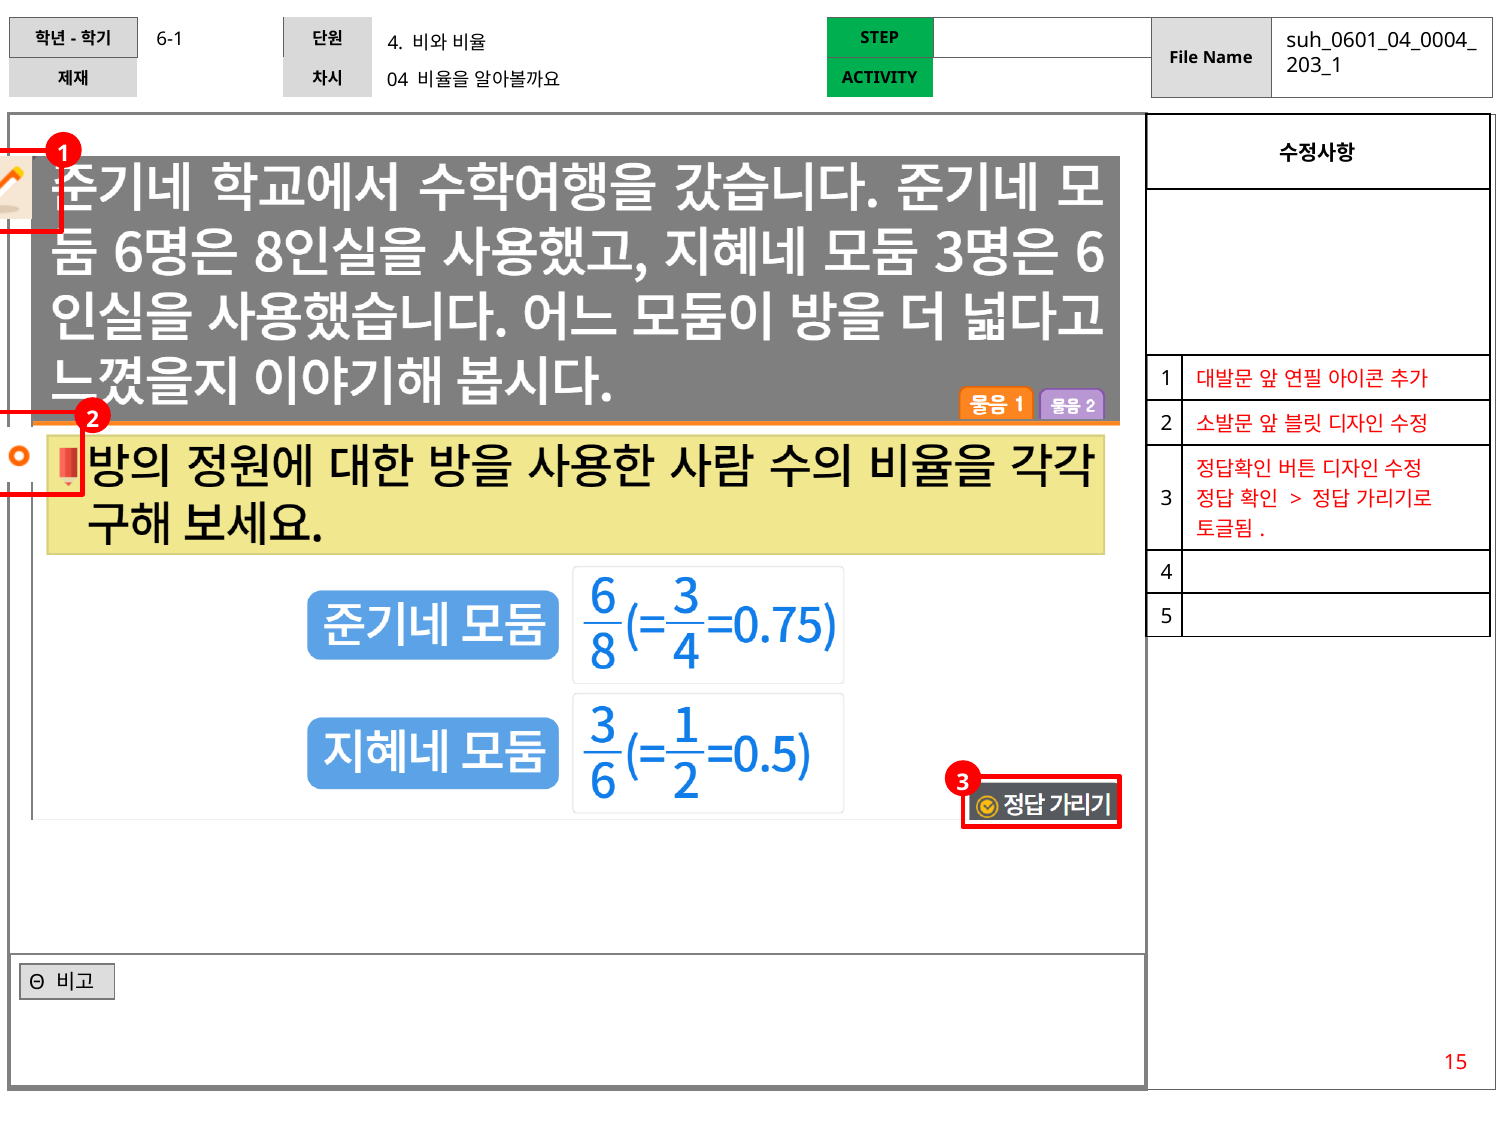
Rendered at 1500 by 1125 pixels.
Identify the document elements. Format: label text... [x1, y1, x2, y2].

text_box suh_0601_04_0004_203_1 [1271, 18, 1500, 84]
table_cell 소발문 앞 블릿 디자인 수정 [1183, 401, 1489, 444]
table_cell 5 [1147, 594, 1181, 636]
text_box 4. 비와 비율 [372, 23, 828, 48]
text_box 1 [43, 129, 84, 154]
table_cell 1 [1147, 356, 1181, 399]
table_cell [1183, 551, 1489, 592]
table_cell 정답확인 버튼 디자인 수정 정답 확인 > 정답 가리기로 토글됨. [1183, 446, 1489, 549]
text_box [0, 148, 43, 154]
table_cell 대발문 앞 연필 아이콘 추가 [1183, 356, 1489, 399]
text_box [0, 410, 26, 425]
text_box 04 비율을 알아볼까요 [372, 60, 821, 96]
table_cell [1183, 594, 1489, 636]
table_cell [1147, 190, 1489, 354]
text_box 6-1 [141, 18, 284, 55]
text_box [0, 227, 26, 234]
text_box [0, 490, 26, 496]
table_cell 4 [1147, 551, 1181, 592]
picture [0, 156, 1121, 821]
table_cell 2 [1147, 401, 1181, 444]
table_cell 3 [1147, 446, 1181, 549]
table_header 수정사항 [1147, 115, 1489, 188]
